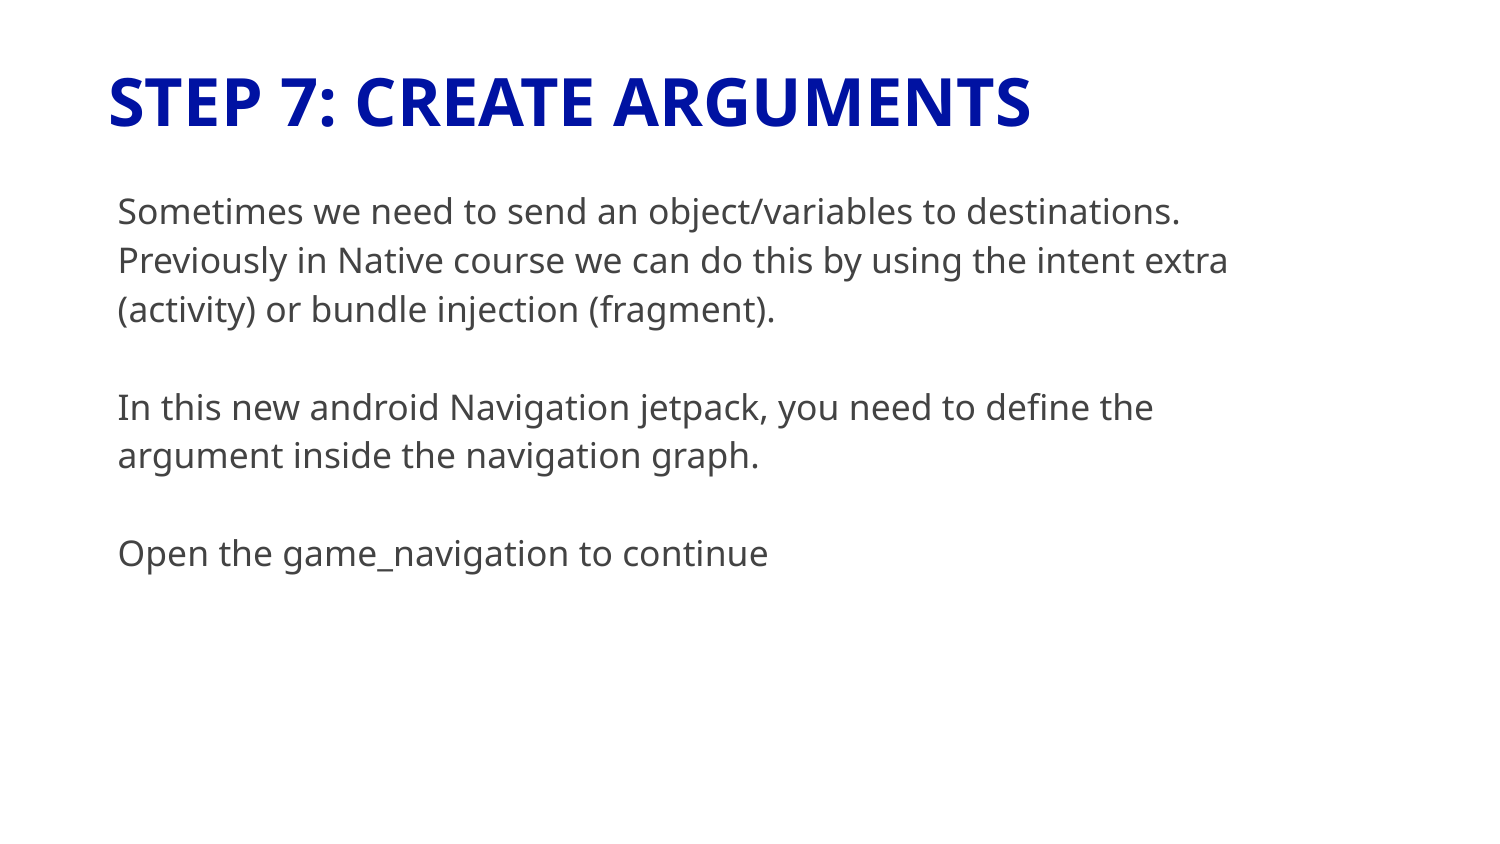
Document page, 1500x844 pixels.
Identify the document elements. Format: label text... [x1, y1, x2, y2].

title STEP 7: CREATE ARGUMENTS [93, 64, 1155, 135]
subtitle Sometimes we need to send an object/variables to destinations. Previously in Native course we can do this by using the intent extra (activity) or bundle injection (fragment). In this new android Navigation jetpack, you need to define the argument inside the navigation graph. Open the game_navigation to continue [102, 167, 1325, 747]
